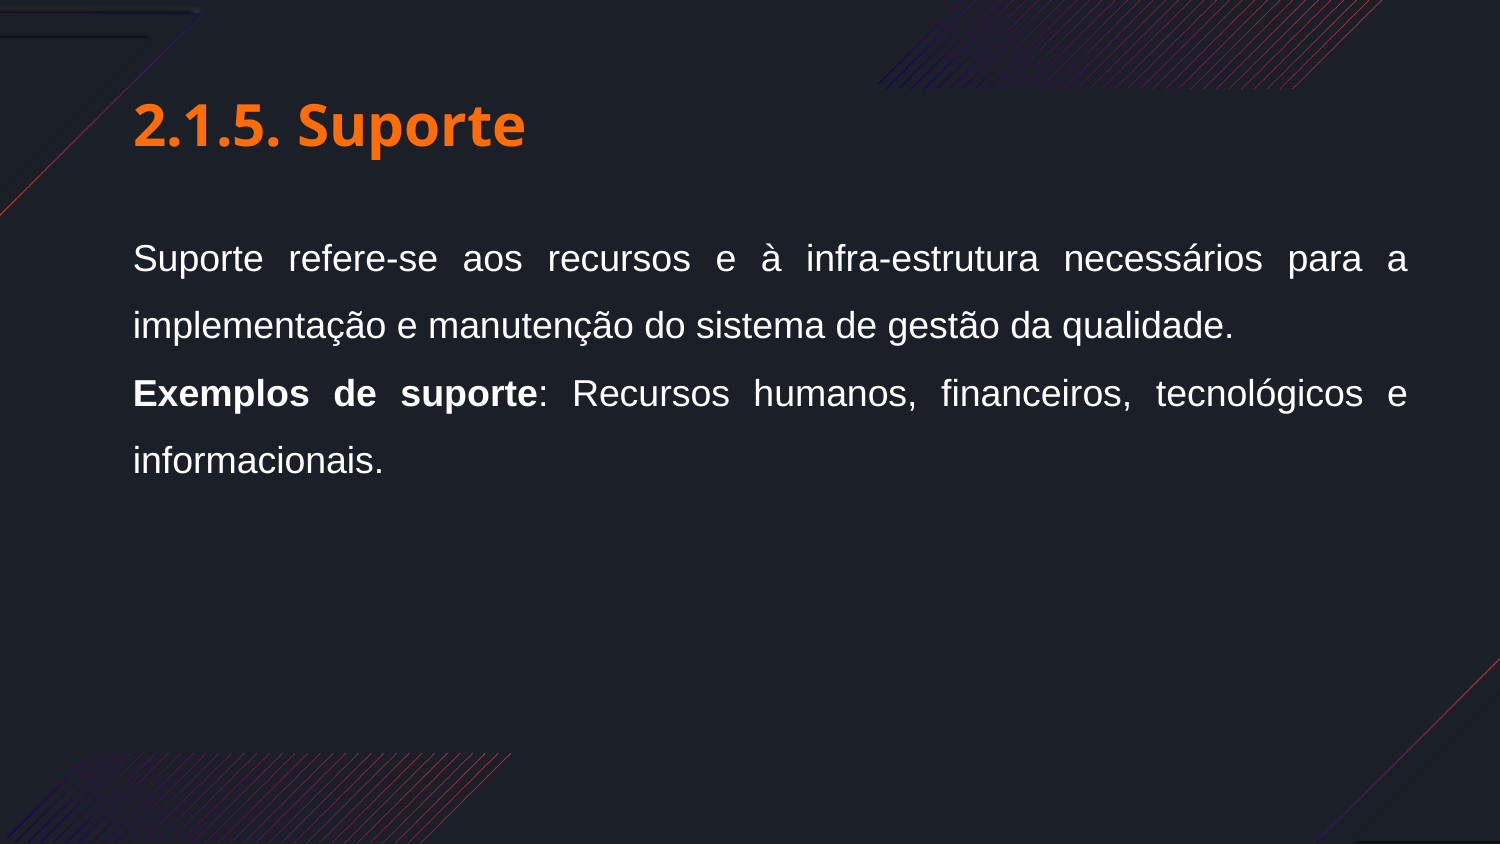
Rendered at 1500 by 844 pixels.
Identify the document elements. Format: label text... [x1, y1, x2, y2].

picture [0, 753, 611, 843]
picture [871, 0, 1483, 89]
picture [1261, 580, 1500, 844]
text_box Suporte refere-se aos recursos e à infra-estrutura necessários para a implementação e manutenção do sistema de gestão da qualidade. Exemplos de suporte: Recursos humanos, financeiros, tecnológicos e informacionais. [118, 203, 1423, 489]
title 2.1.5. Suporte [118, 72, 1382, 167]
picture [0, 0, 219, 226]
